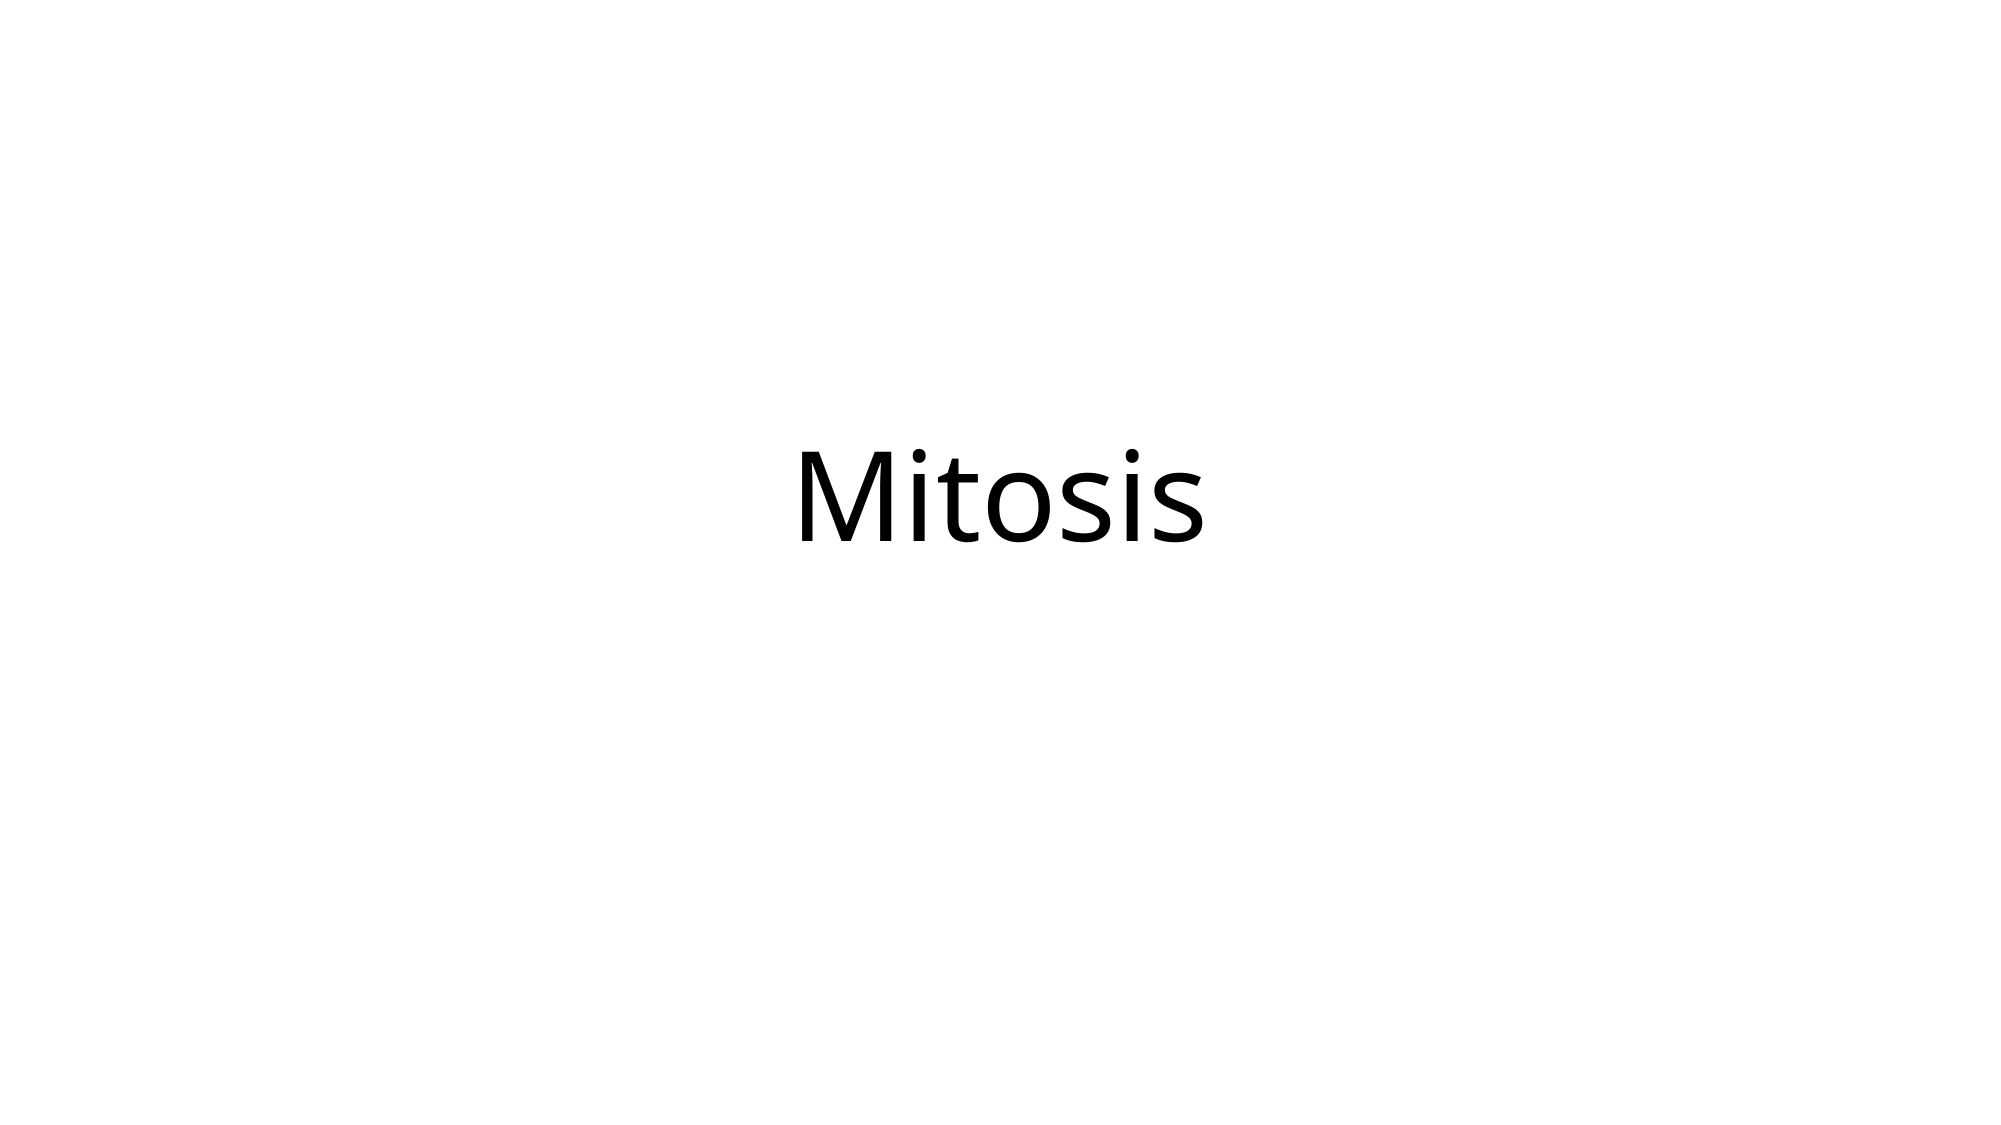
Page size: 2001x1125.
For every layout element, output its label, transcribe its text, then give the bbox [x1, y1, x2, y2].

title Mitosis [249, 184, 1750, 576]
